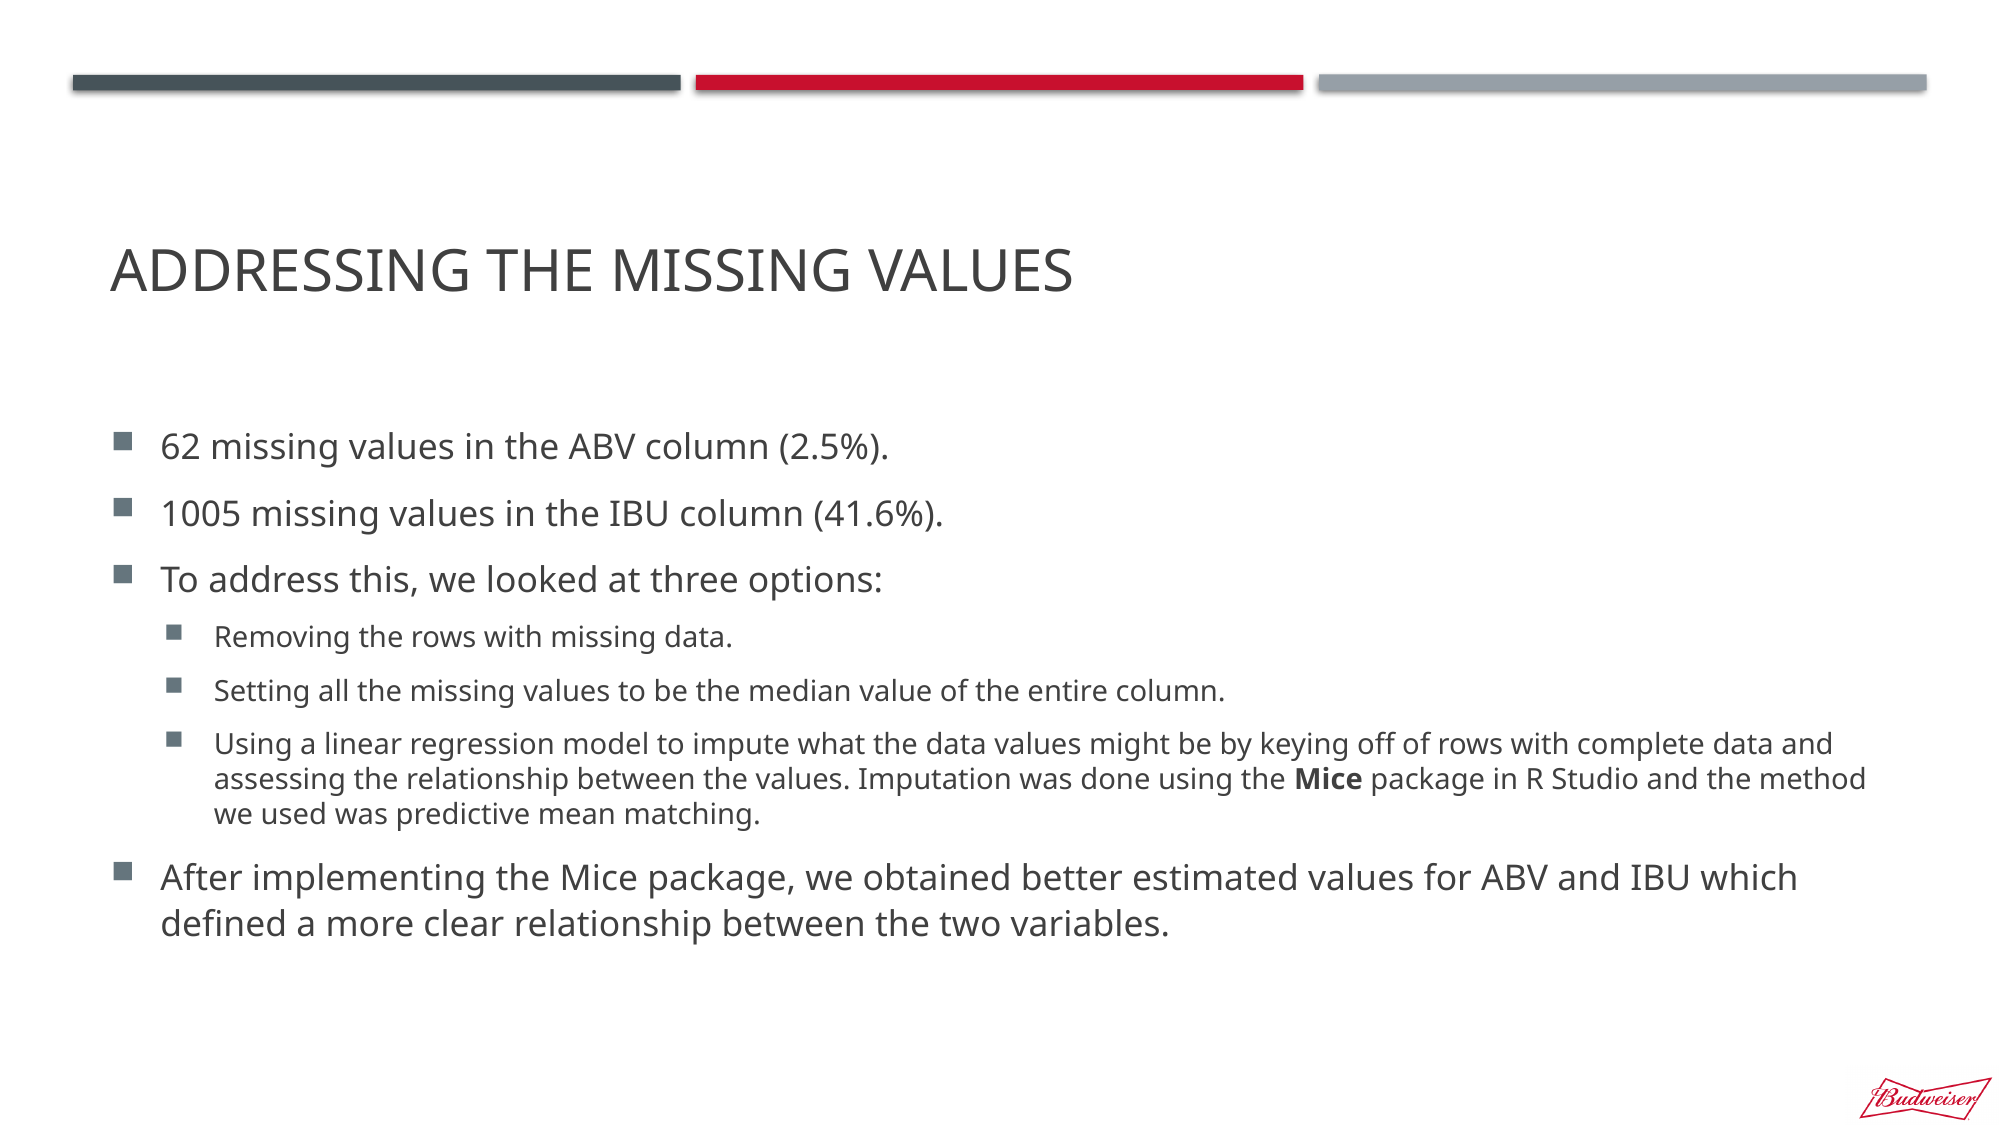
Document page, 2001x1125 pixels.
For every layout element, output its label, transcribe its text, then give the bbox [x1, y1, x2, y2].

list 62 missing values in the ABV column (2.5%). 1005 missing values in the IBU column (41.6%). To address this, we looked at three options: Removing the rows with missing data. Setting all the missing values to be the median value of the entire column. Using a linear regression model to impute what the data values might be by keying off of rows with complete data and assessing the relationship between the values. Imputation was done using the Mice package in R Studio and the method we used was predictive mean matching. After implementing the Mice package, we obtained better estimated values for ABV and IBU which defined a more clear relationship between the two variables. [95, 383, 1905, 981]
picture [1845, 1065, 1999, 1125]
title Addressing the missing values [95, 115, 1905, 311]
